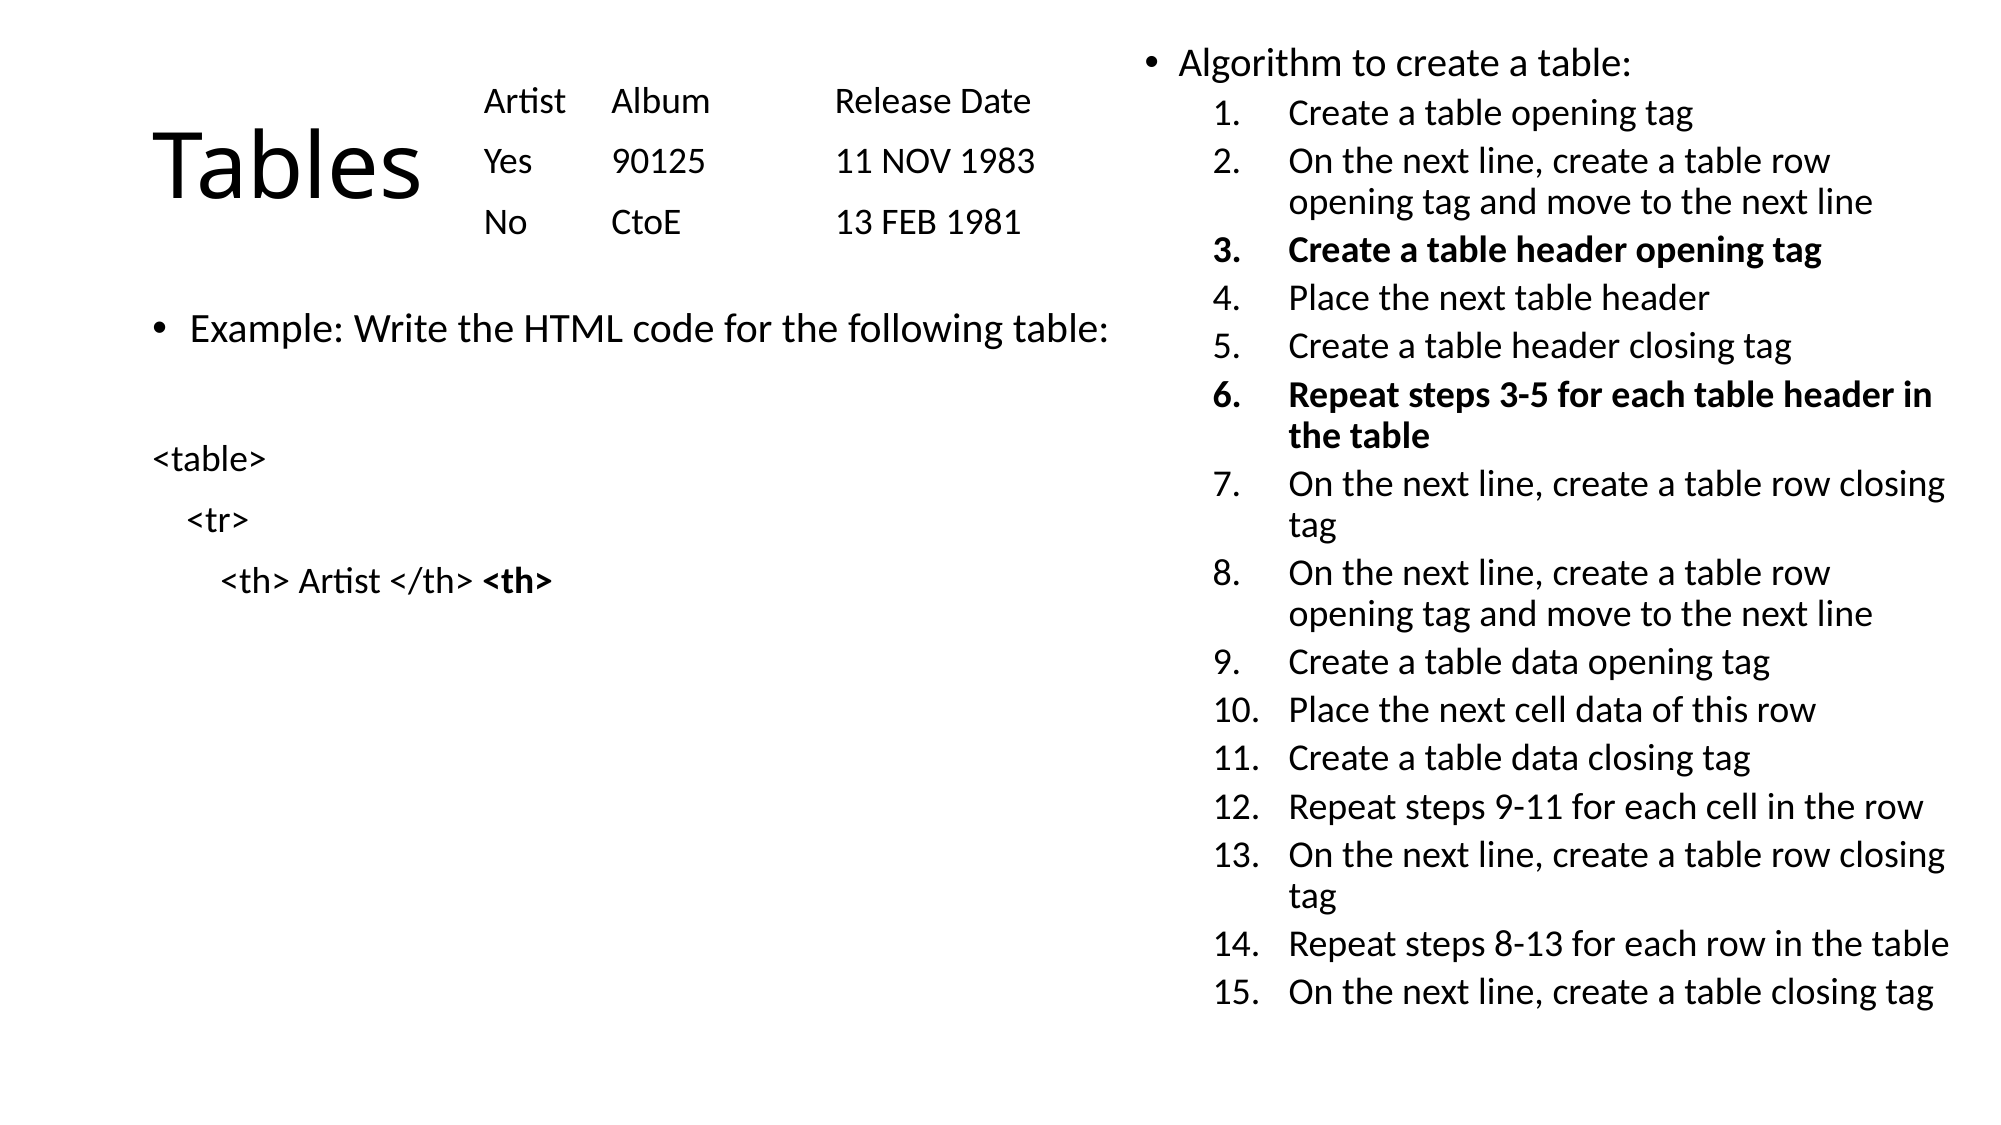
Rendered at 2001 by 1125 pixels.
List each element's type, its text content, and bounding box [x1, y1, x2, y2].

table_cell No [469, 199, 596, 260]
title Tables [137, 59, 1129, 278]
table_header Release Date [820, 77, 1076, 138]
table_cell CtoE [596, 199, 820, 260]
table_cell 13 FEB 1981 [820, 199, 1076, 260]
table_header Artist [469, 77, 596, 138]
table_cell Yes [469, 138, 596, 199]
table_header Album [596, 77, 820, 138]
table_cell 90125 [596, 138, 820, 199]
table_cell 11 NOV 1983 [820, 138, 1076, 199]
text_box Algorithm to create a table: Create a table opening tag On the next line, create a table row opening tag and move to the next line Create a table header opening tag Place the next table header Create a table header closing tag Repeat steps 3-5 for each table header in the table On the next line, create a table row closing tag On the next line, create a table row opening tag and move to the next line Create a table data opening tag Place the next cell data of this row Create a table data closing tag Repeat steps 9-11 for each cell in the row On the next line, create a table row closing tag Repeat steps 8-13 for each row in the table On the next line, create a table closing tag [1129, 33, 1972, 1111]
list Example: Write the HTML code for the following table: <table> <tr> <th> Artist </th> <th> [137, 299, 1129, 1111]
